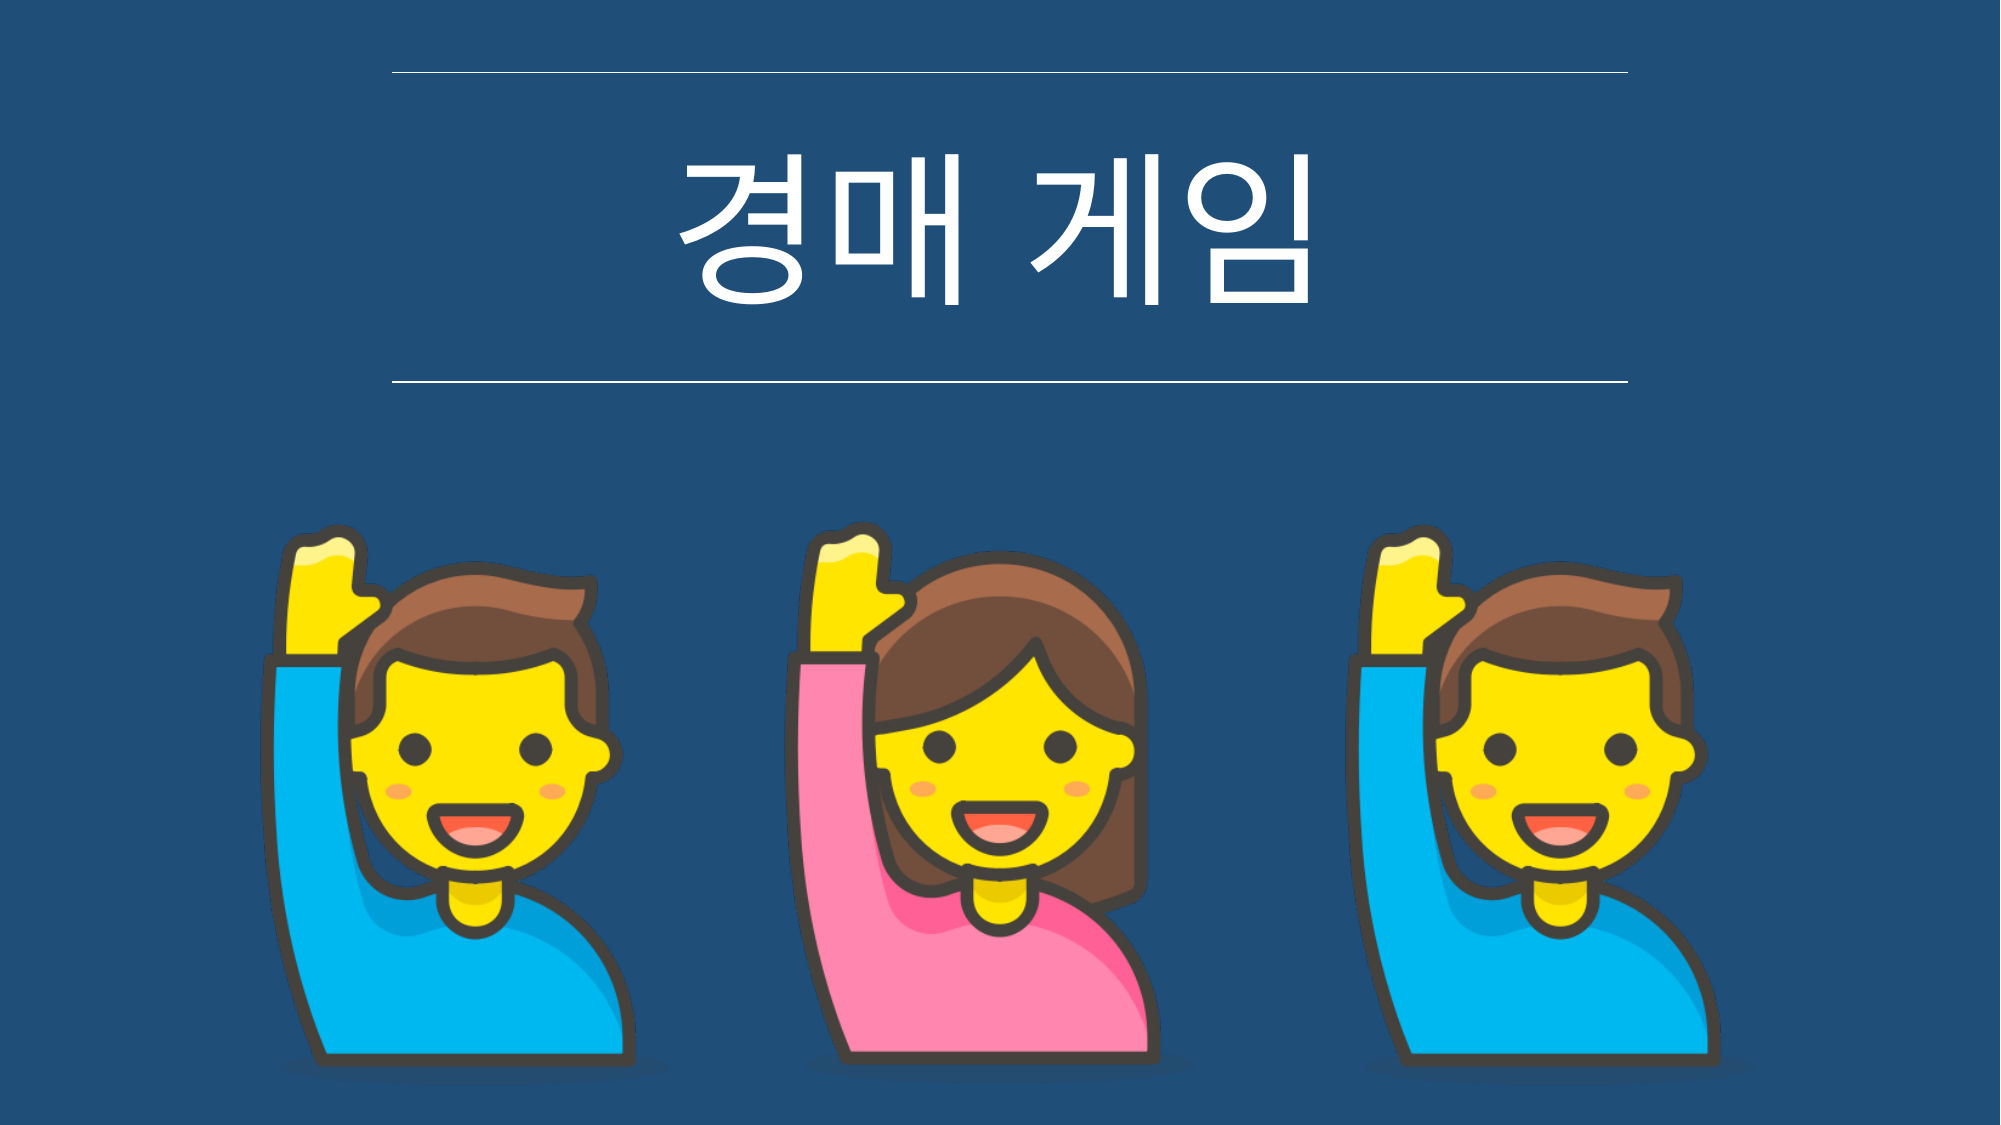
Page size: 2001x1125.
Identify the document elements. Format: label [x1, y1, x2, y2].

picture [165, 475, 1871, 1099]
text_box [87, 72, 1913, 383]
